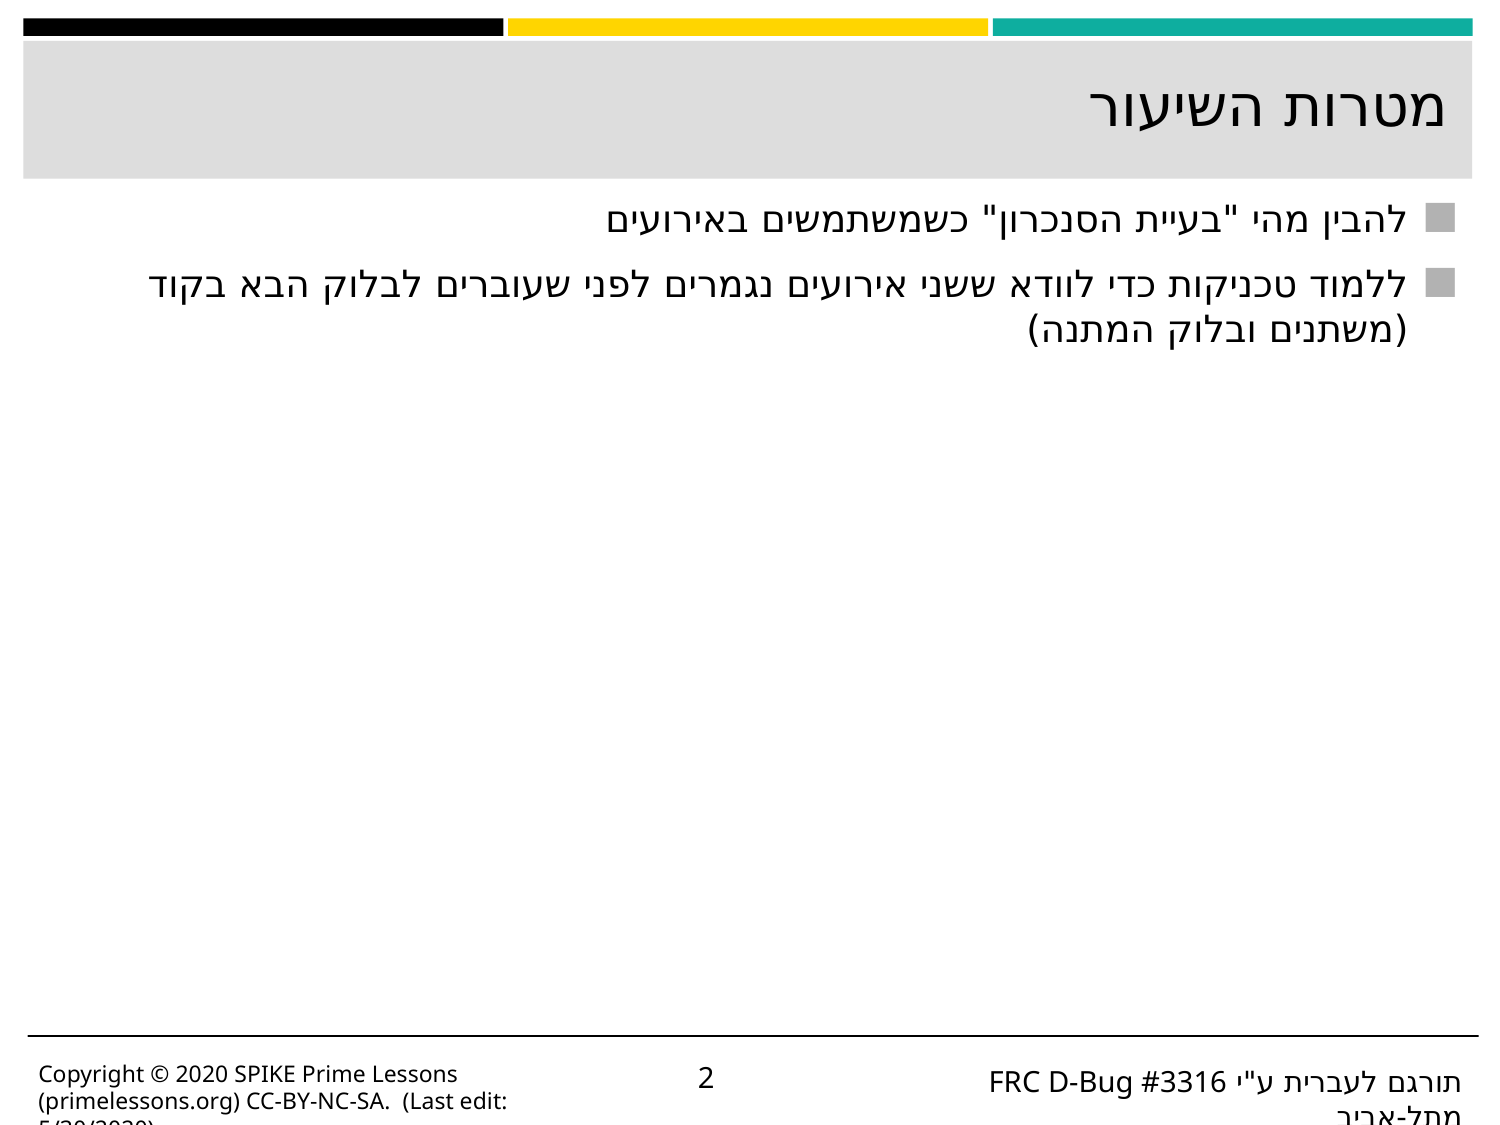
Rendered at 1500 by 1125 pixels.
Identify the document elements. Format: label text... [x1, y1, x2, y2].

list להבין מהי "בעיית הסנכרון" כשמשתמשים באירועים ללמוד טכניקות כדי לוודא ששני אירועים נגמרים לפני שעוברים לבלוק הבא בקוד (משתנים ובלוק המתנה) [25, 187, 1475, 1021]
slide_number ‹#› [682, 1051, 810, 1112]
title מטרות השיעור [28, 60, 1464, 148]
footer Copyright © 2020 SPIKE Prime Lessons (primelessons.org) CC-BY-NC-SA. (Last edit: 5/30/2020) [23, 1051, 622, 1112]
